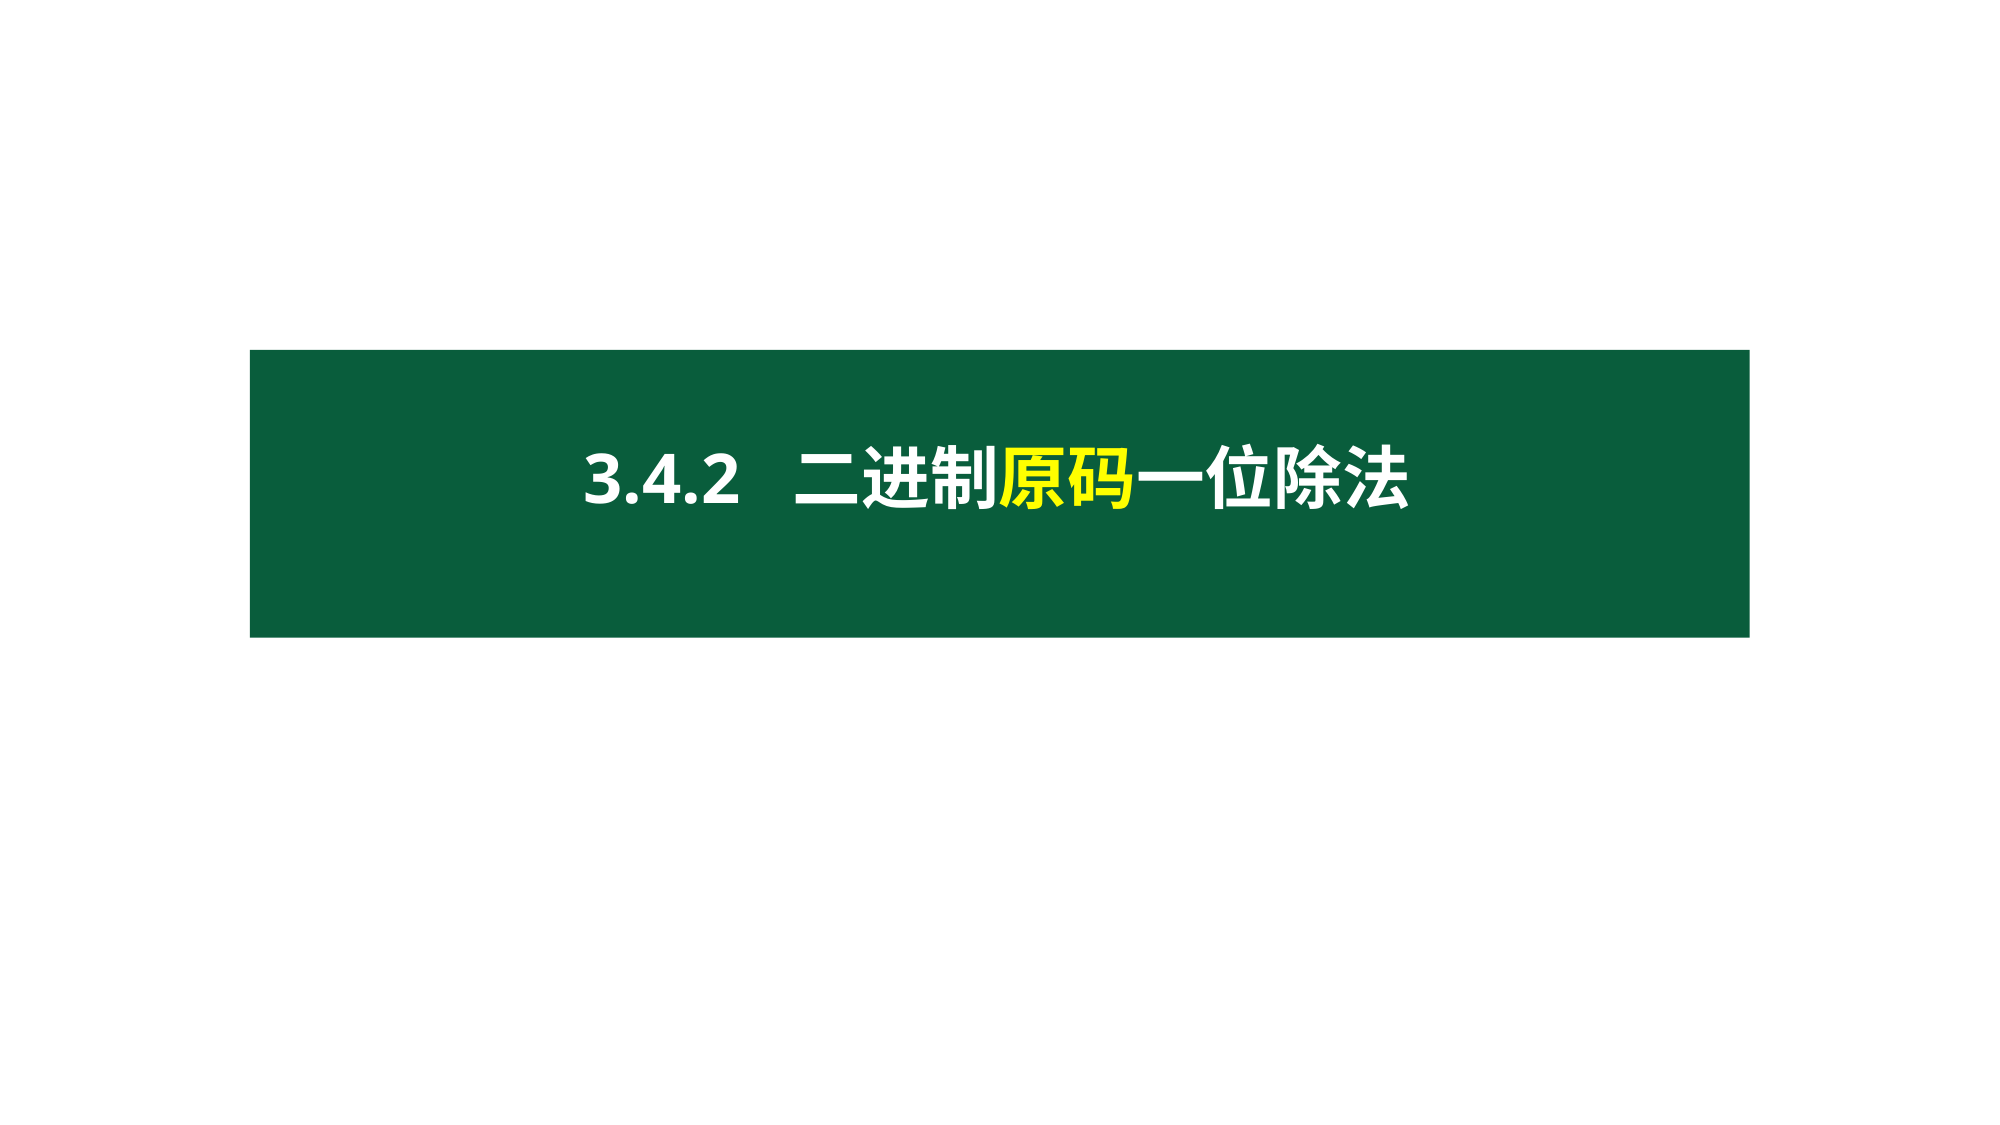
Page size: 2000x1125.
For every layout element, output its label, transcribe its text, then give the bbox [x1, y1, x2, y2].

text_box [248, 348, 1752, 640]
text_box 3.4.2 二进制原码一位除法 [435, 403, 1560, 525]
